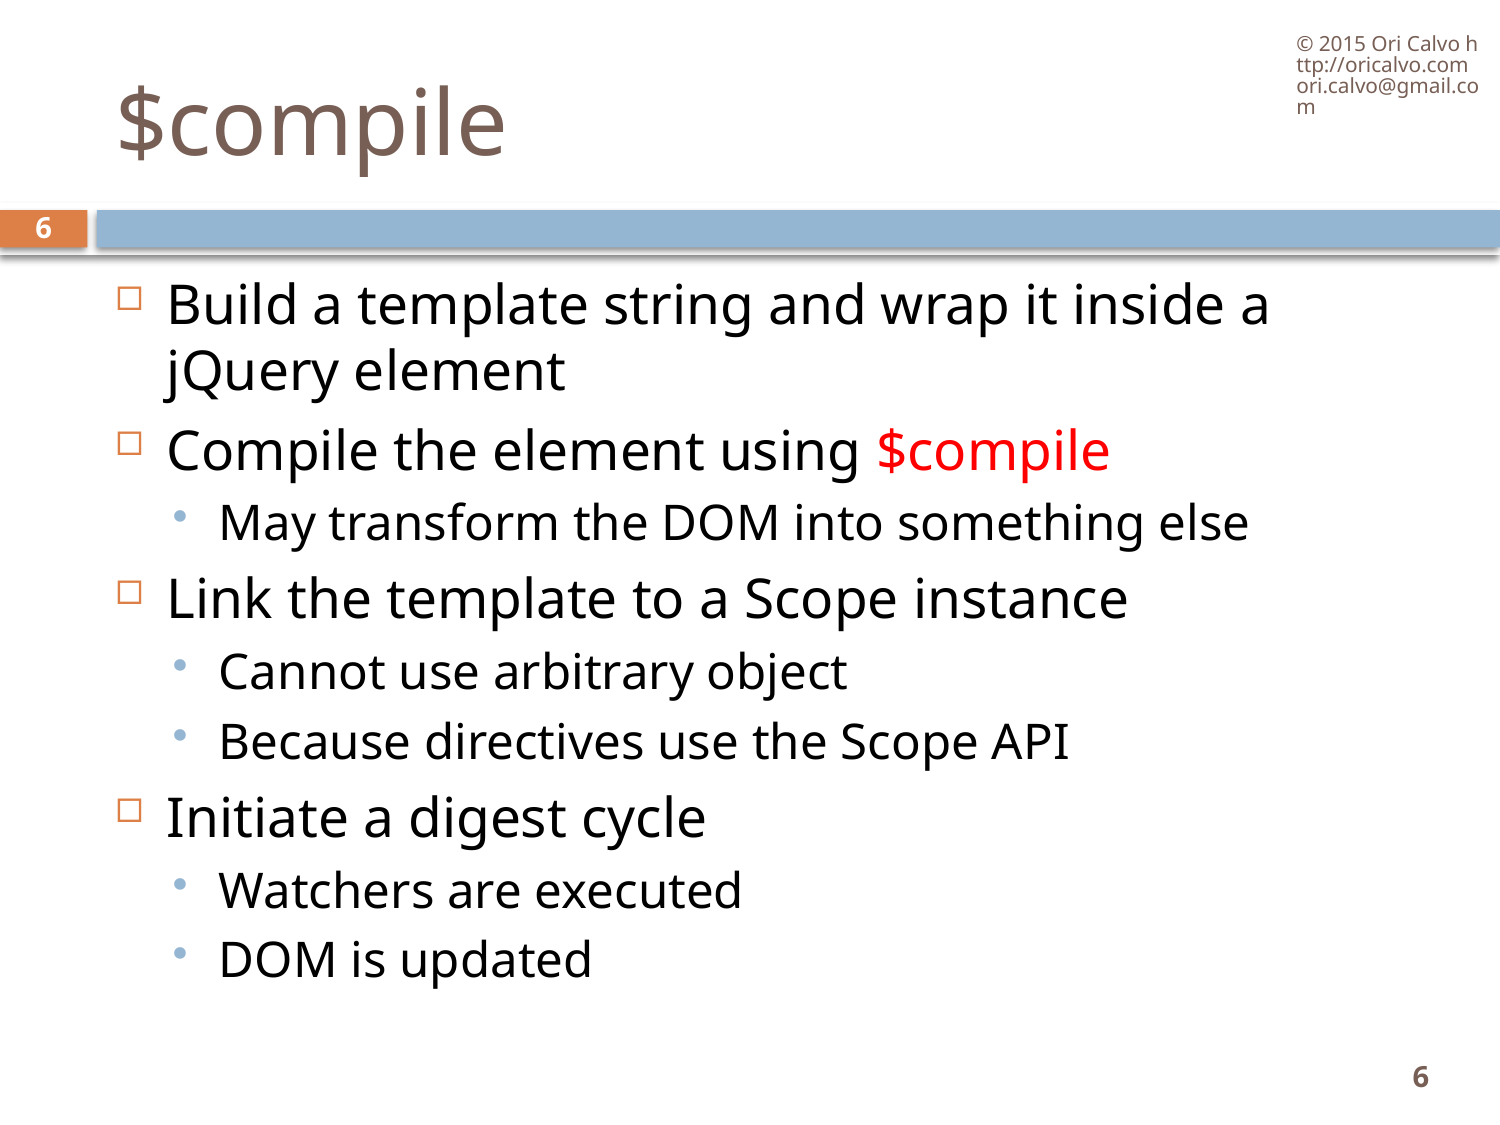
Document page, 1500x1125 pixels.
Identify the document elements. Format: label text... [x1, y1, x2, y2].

footer © 2015 Ori Calvo http://oricalvo.com ori.calvo@gmail.com [1281, 0, 1500, 90]
slide_number 6 [0, 208, 88, 249]
title $compile [100, 37, 1438, 200]
list Build a template string and wrap it inside a jQuery element Compile the element using $compile May transform the DOM into something else Link the template to a Scope instance Cannot use arbitrary object Because directives use the Scope API Initiate a digest cycle Watchers are executed DOM is updated [100, 262, 1438, 1000]
